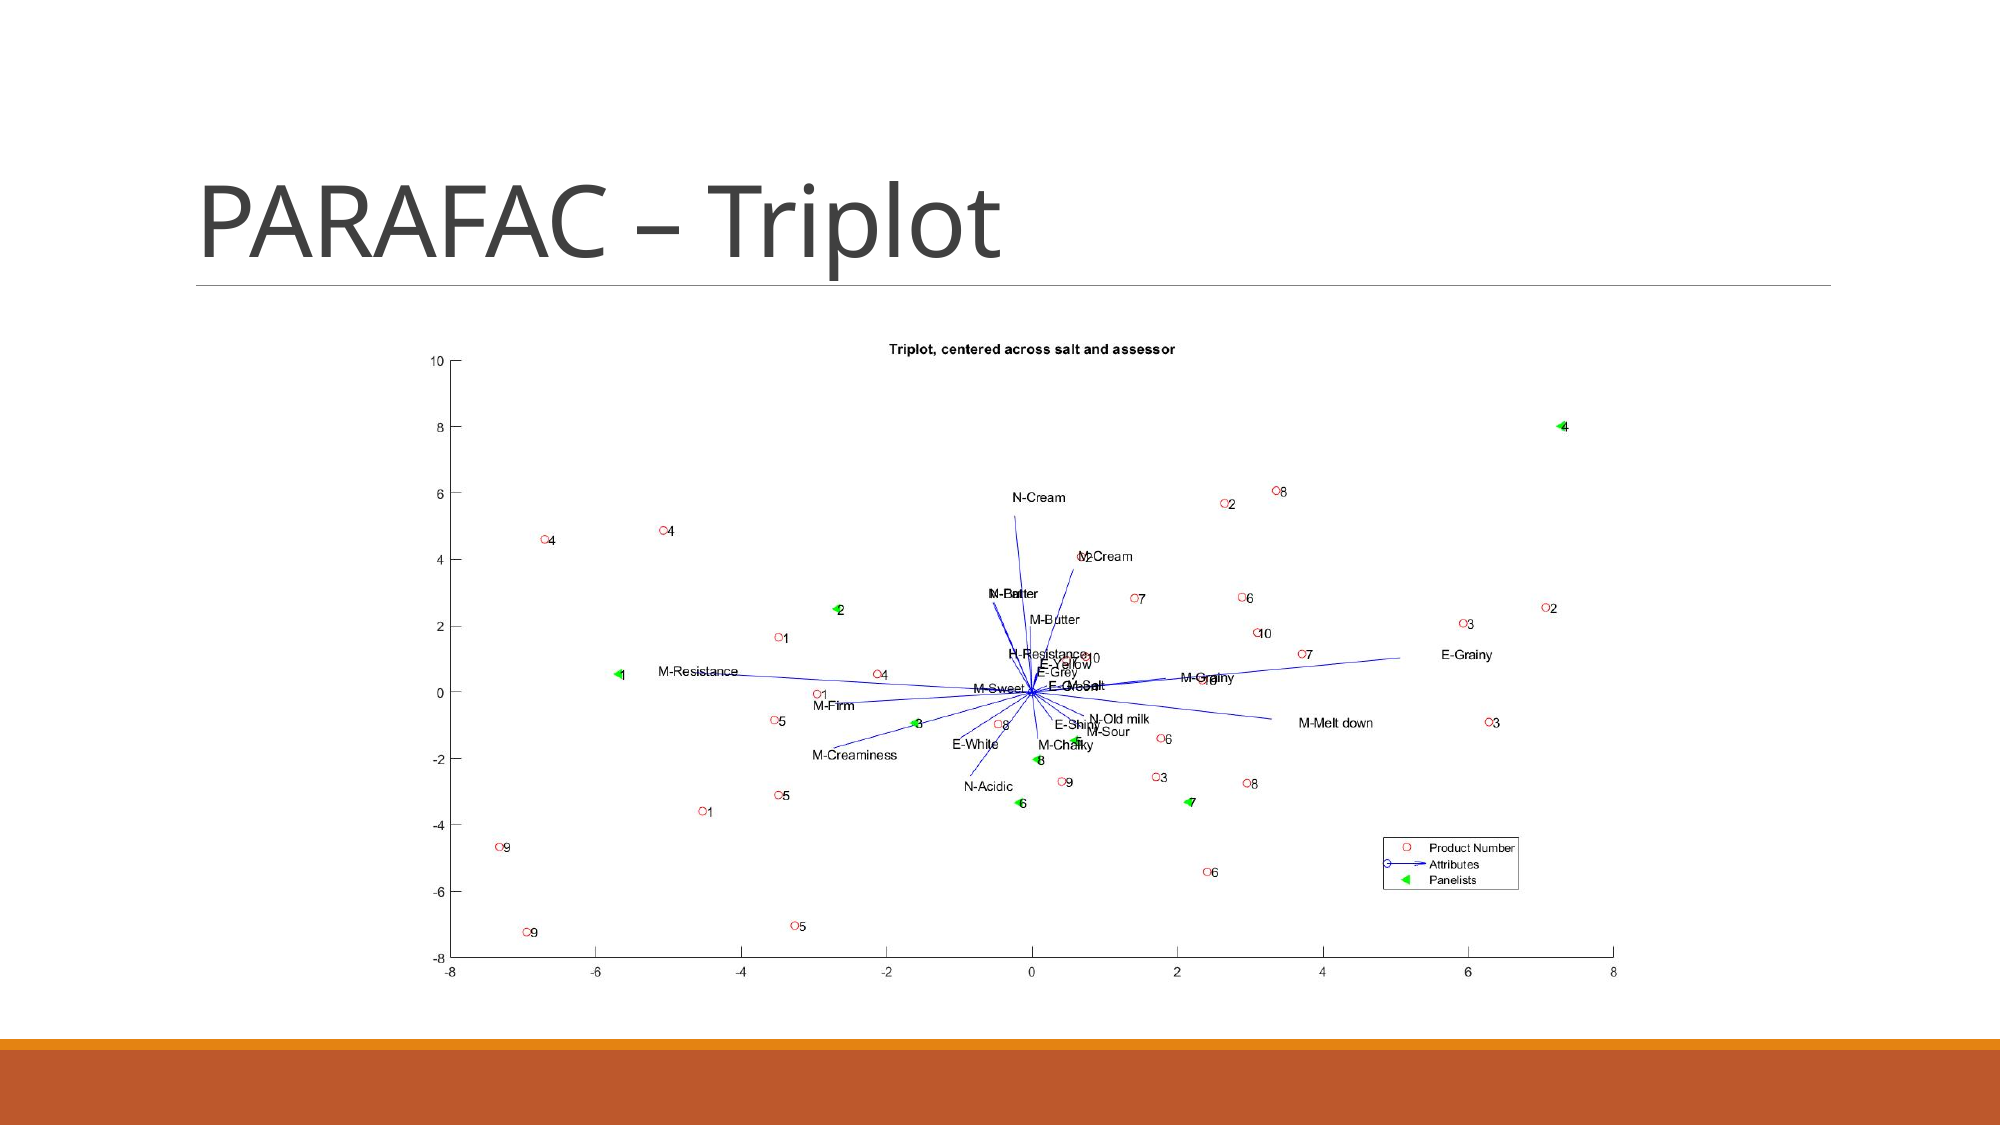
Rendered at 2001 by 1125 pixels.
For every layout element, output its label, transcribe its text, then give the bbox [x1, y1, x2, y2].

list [253, 305, 1757, 1039]
title PARAFAC – Triplot [180, 47, 1830, 285]
